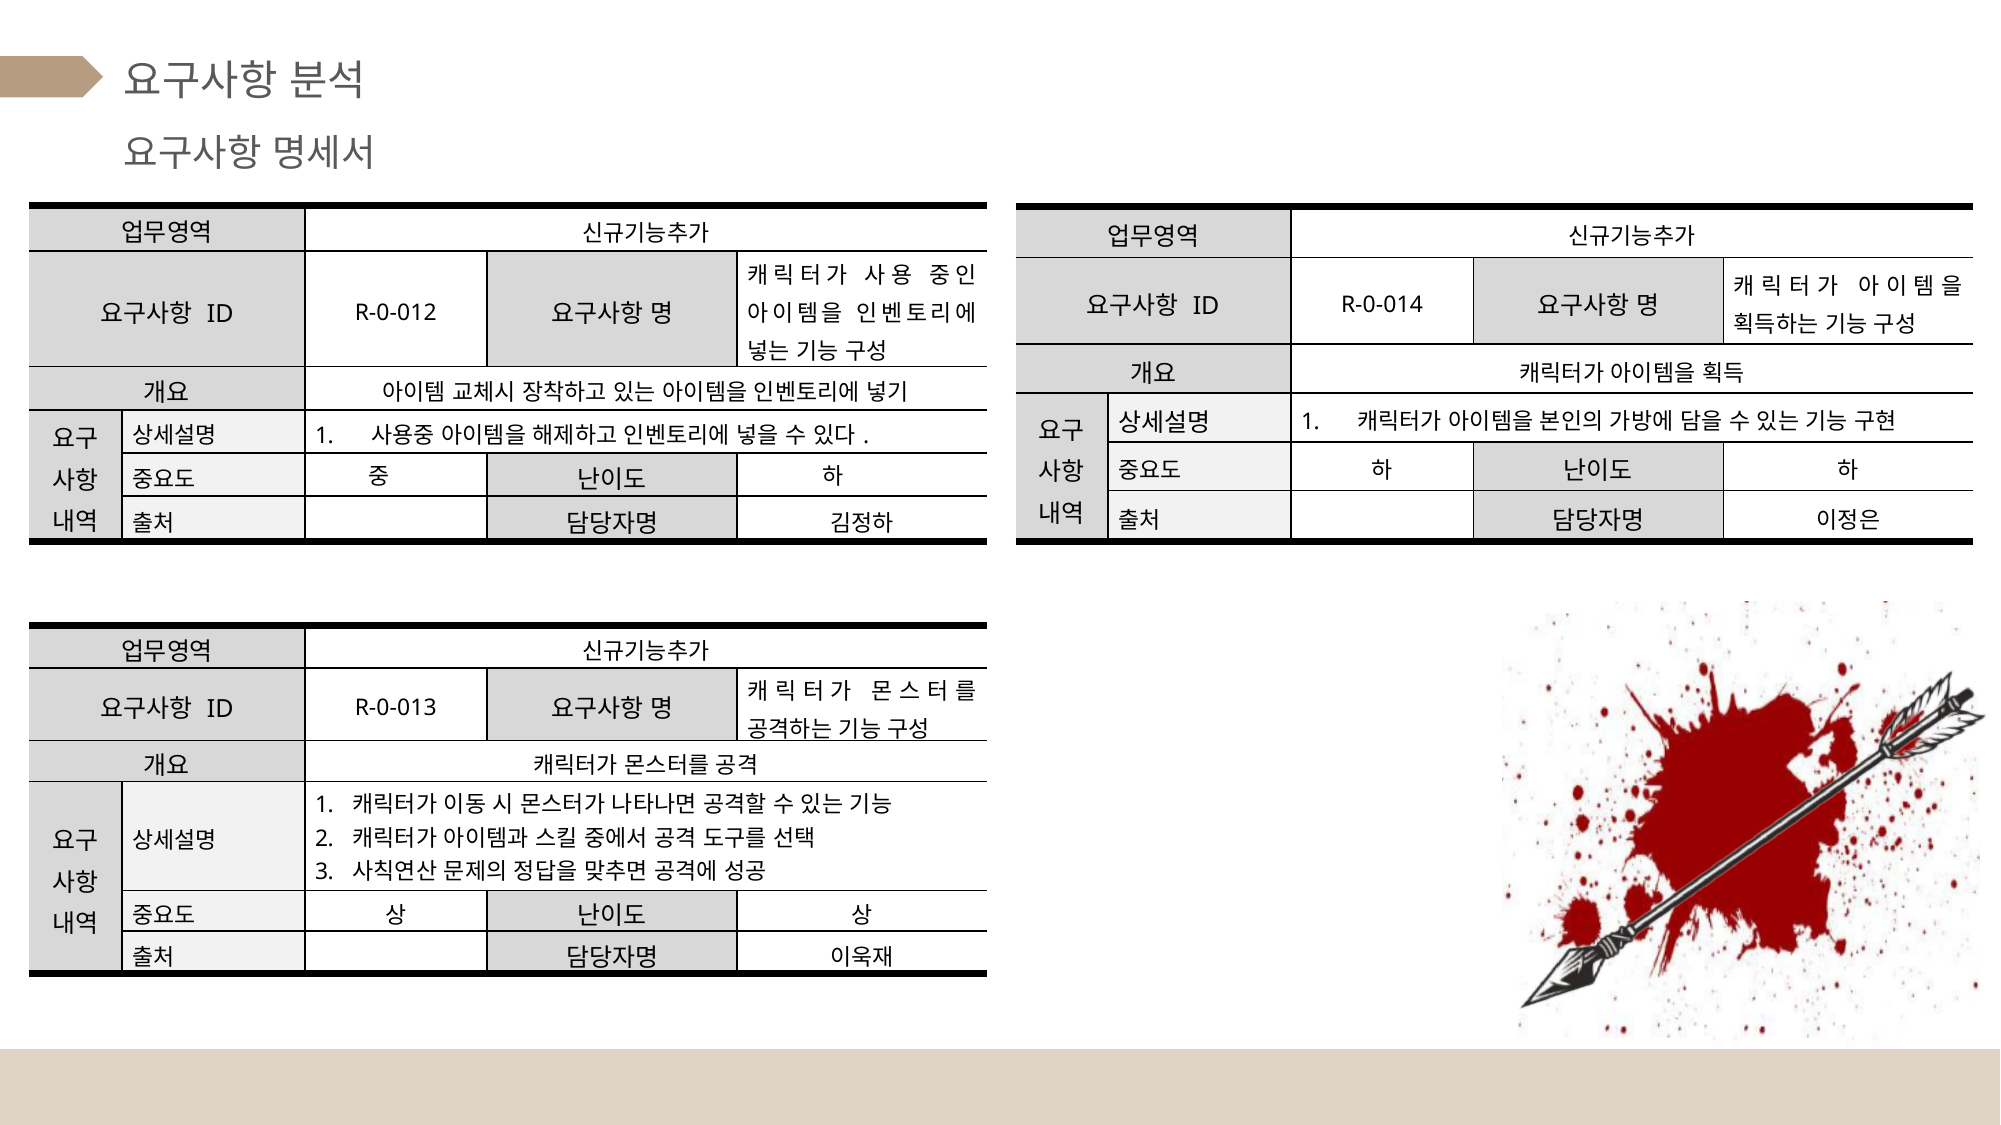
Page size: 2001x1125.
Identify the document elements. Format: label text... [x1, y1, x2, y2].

table_cell 하 [1724, 443, 1973, 490]
table_cell 요구사항 ID [1016, 258, 1290, 343]
table_cell 요구사항 명 [1474, 258, 1723, 343]
table_cell 출처 [1109, 491, 1290, 538]
table_cell 난이도 [488, 891, 736, 930]
table_cell 김정하 [738, 497, 987, 538]
table_cell 중요도 [1109, 443, 1290, 490]
table_cell 상 [306, 891, 486, 930]
table_cell 이욱재 [738, 932, 987, 970]
table_cell 캐릭터가 사용 중인 아이템을 인벤토리에 넣는 기능 구성 [738, 252, 987, 366]
table_cell 요구 사항 내역 [29, 411, 121, 538]
table_cell R-0-013 [306, 669, 486, 740]
table_header 신규기능추가 [306, 209, 987, 250]
table_cell 중요도 [123, 891, 304, 930]
table_cell 상세설명 [123, 411, 304, 452]
table_header 업무영역 [29, 209, 304, 250]
table_cell 캐릭터가 몬스터를 공격 [306, 741, 987, 781]
table_cell 요구사항 명 [488, 252, 736, 366]
table_cell 이정은 [1724, 491, 1973, 538]
table_cell 하 [738, 454, 987, 495]
table_cell 요구 사항 내역 [29, 782, 121, 970]
table_cell 아이템 교체시 장착하고 있는 아이템을 인벤토리에 넣기 [306, 367, 987, 409]
text_box 요구사항 명세서 [6, 121, 493, 181]
table_cell [1292, 491, 1473, 538]
table_cell 요구사항 ID [29, 252, 304, 366]
table_header 신규기능추가 [1292, 210, 1973, 257]
table_header 업무영역 [29, 629, 304, 667]
table_cell 상 [738, 891, 987, 930]
table_cell 출처 [123, 932, 304, 970]
table_cell 개요 [29, 367, 304, 409]
table_cell 상세설명 [123, 782, 304, 890]
table_cell 출처 [123, 497, 304, 538]
text_box [0, 56, 104, 98]
picture [1500, 587, 2000, 1101]
table_cell 캐릭터가 이동 시 몬스터가 나타나면 공격할 수 있는 기능 캐릭터가 아이템과 스킬 중에서 공격 도구를 선택 사칙연산 문제의 정답을 맞추면 공격에 성공 [306, 782, 987, 890]
table_cell 캐릭터가 아이템을 획득하는 기능 구성 [1724, 258, 1973, 343]
table_cell 담당자명 [488, 932, 736, 970]
table_header 업무영역 [1016, 210, 1290, 257]
table_cell R-0-014 [1292, 258, 1473, 343]
table_cell 담당자명 [1474, 491, 1723, 538]
table_header 신규기능추가 [306, 629, 987, 667]
table_cell 중 [306, 454, 486, 495]
table_cell R-0-012 [306, 252, 486, 366]
table_cell 담당자명 [488, 497, 736, 538]
table_cell 난이도 [1474, 443, 1723, 490]
table_cell 캐릭터가 몬스터를 공격하는 기능 구성 [738, 669, 987, 740]
table_cell 요구 사항 내역 [1016, 394, 1107, 538]
table_cell 캐릭터가 아이템을 본인의 가방에 담을 수 있는 기능 구현 [1292, 394, 1973, 441]
table_cell 난이도 [488, 454, 736, 495]
table_cell 요구사항 ID [29, 669, 304, 740]
table_cell 요구사항 명 [488, 669, 736, 740]
table_cell 개요 [29, 741, 304, 781]
table_cell 개요 [1016, 345, 1290, 392]
table_cell [306, 497, 486, 538]
text_box 요구사항 분석 [108, 46, 429, 112]
table_cell [306, 932, 486, 970]
table_cell 중요도 [123, 454, 304, 495]
table_cell 사용중 아이템을 해제하고 인벤토리에 넣을 수 있다. [306, 411, 987, 452]
table_cell 상세설명 [1109, 394, 1290, 441]
table_cell 하 [1292, 443, 1473, 490]
text_box [0, 0, 2000, 1050]
table_cell 캐릭터가 아이템을 획득 [1292, 345, 1973, 392]
